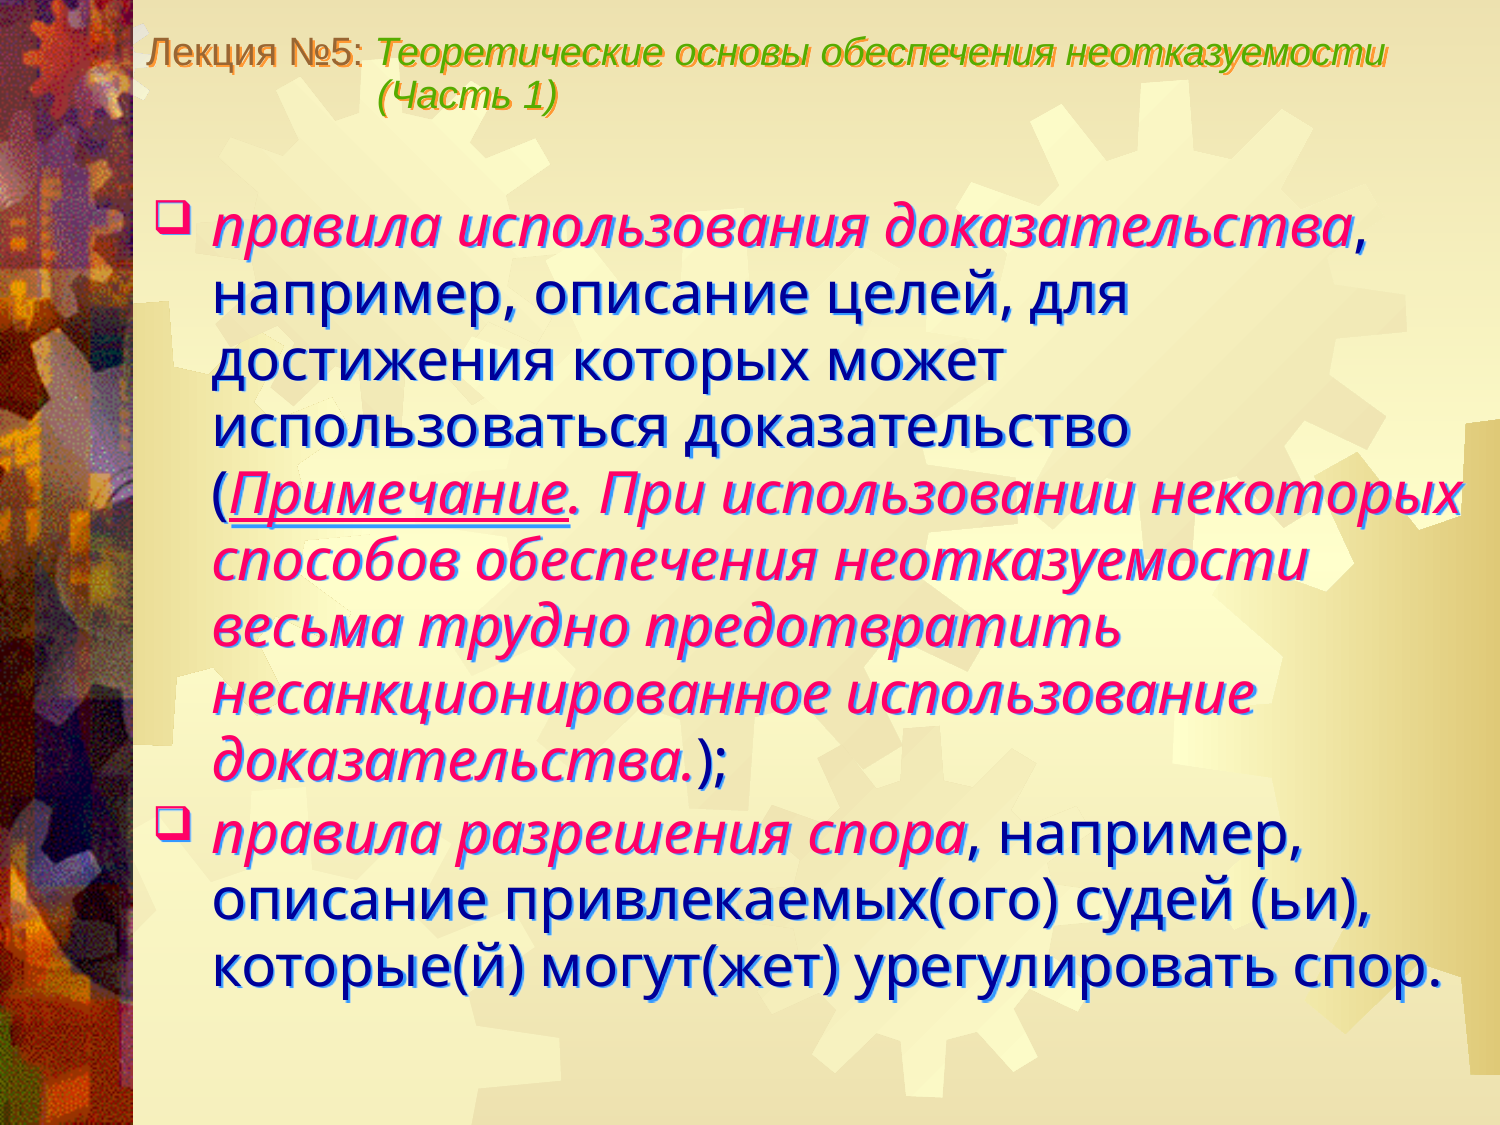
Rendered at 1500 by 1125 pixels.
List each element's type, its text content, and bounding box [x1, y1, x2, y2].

text_box правила использования доказательства, например, описание целей, для достижения которых может использоваться доказательство (Примечание. При использовании некоторых способов обеспечения неотказуемости весьма трудно предотвратить несанкционированное использование доказательства.); правила разрешения спора, например, описание привлекаемых(ого) судей (ьи), которые(й) могут(жет) урегулировать спор. [152, 191, 1465, 999]
picture [0, 0, 133, 1125]
text_box Лекция №5: Теоретические основы обеспечения неотказуемости (Часть 1) [123, 31, 1500, 117]
